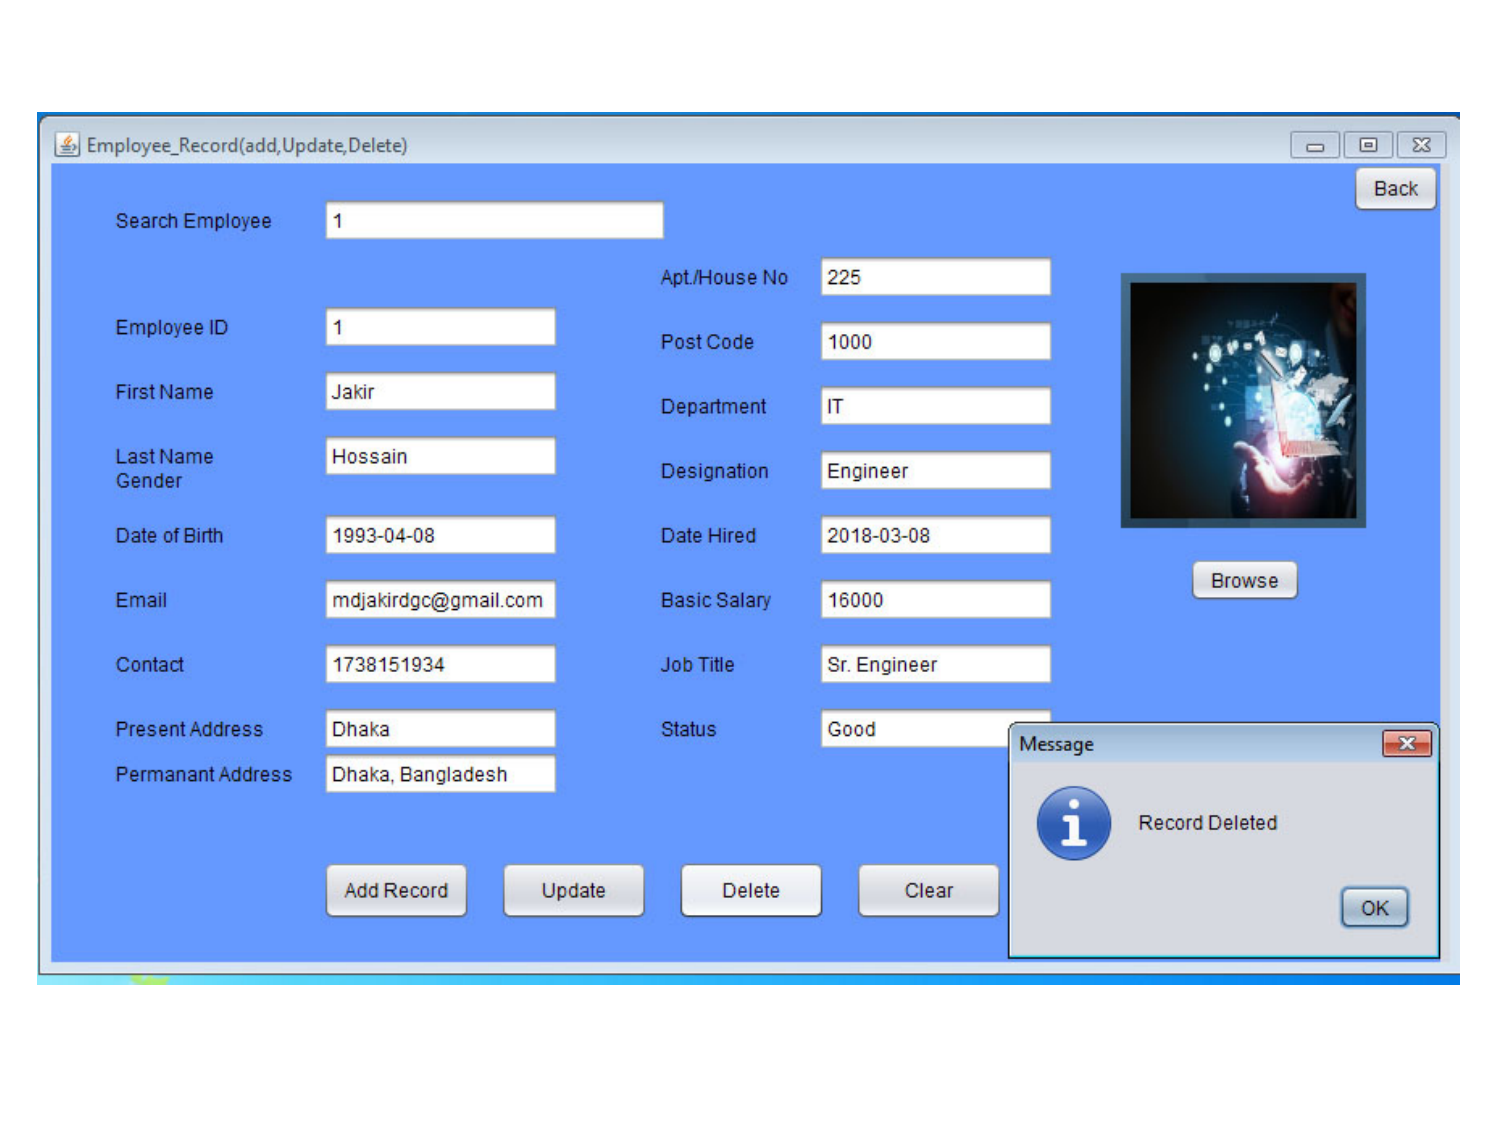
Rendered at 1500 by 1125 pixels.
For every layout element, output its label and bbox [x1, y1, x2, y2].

picture [37, 112, 1460, 986]
